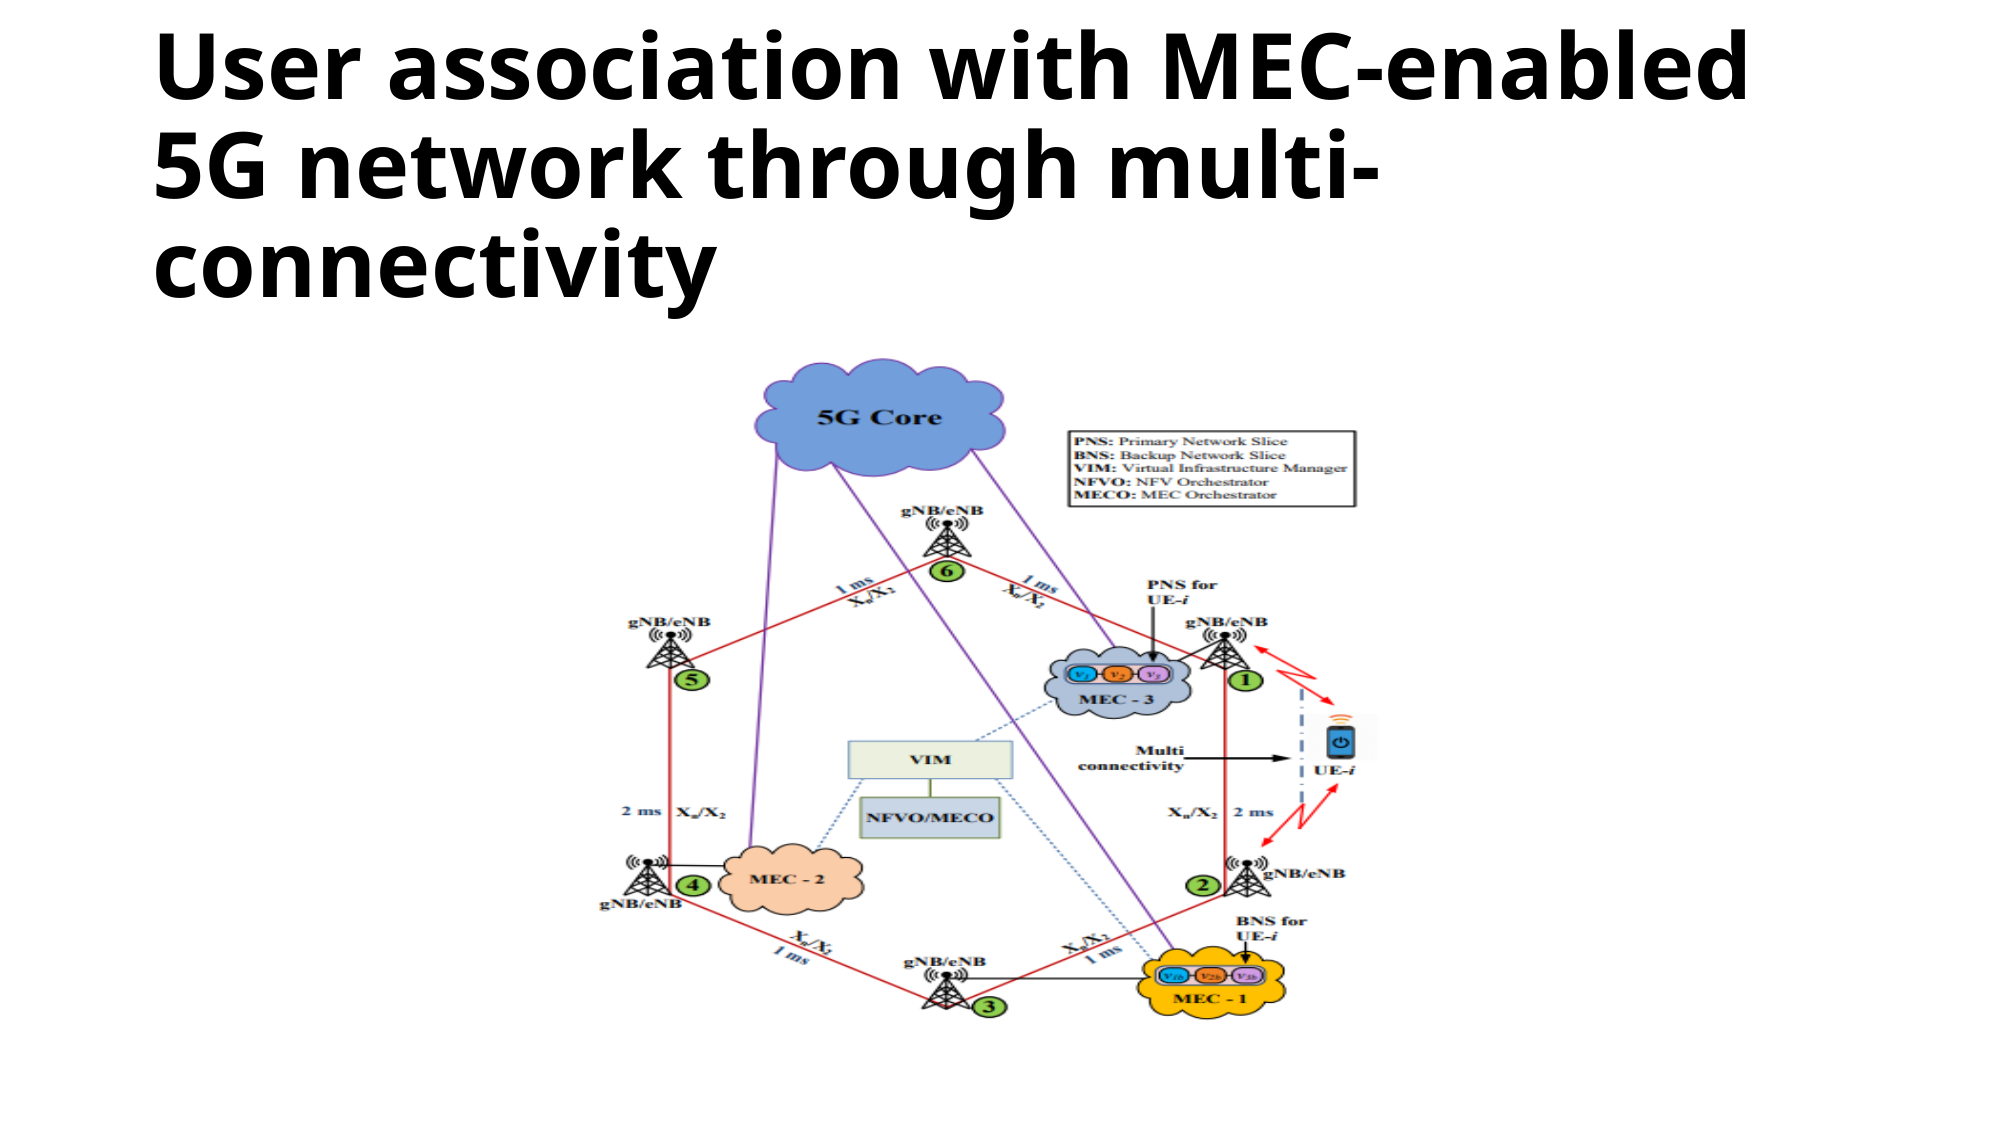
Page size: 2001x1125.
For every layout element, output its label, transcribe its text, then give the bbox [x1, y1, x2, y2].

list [598, 356, 1390, 1024]
title User association with MEC-enabled 5G network through multi-connectivity [137, 59, 1863, 278]
